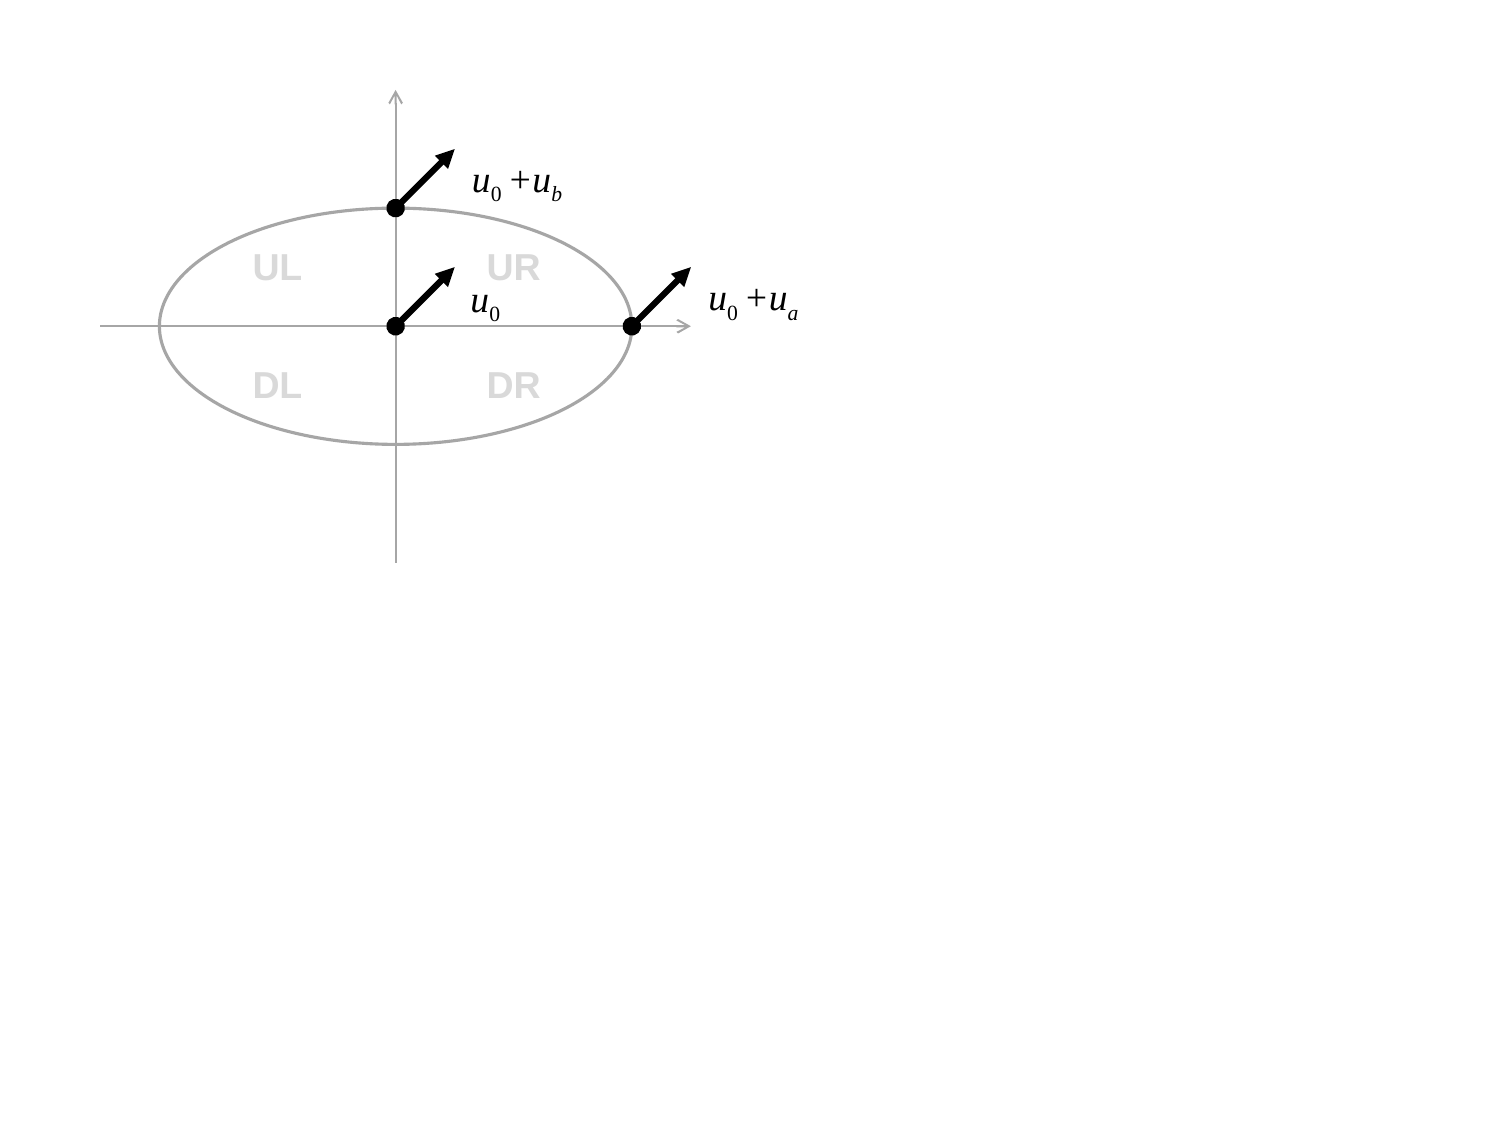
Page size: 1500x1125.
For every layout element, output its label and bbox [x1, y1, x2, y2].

text_box [159, 147, 817, 445]
